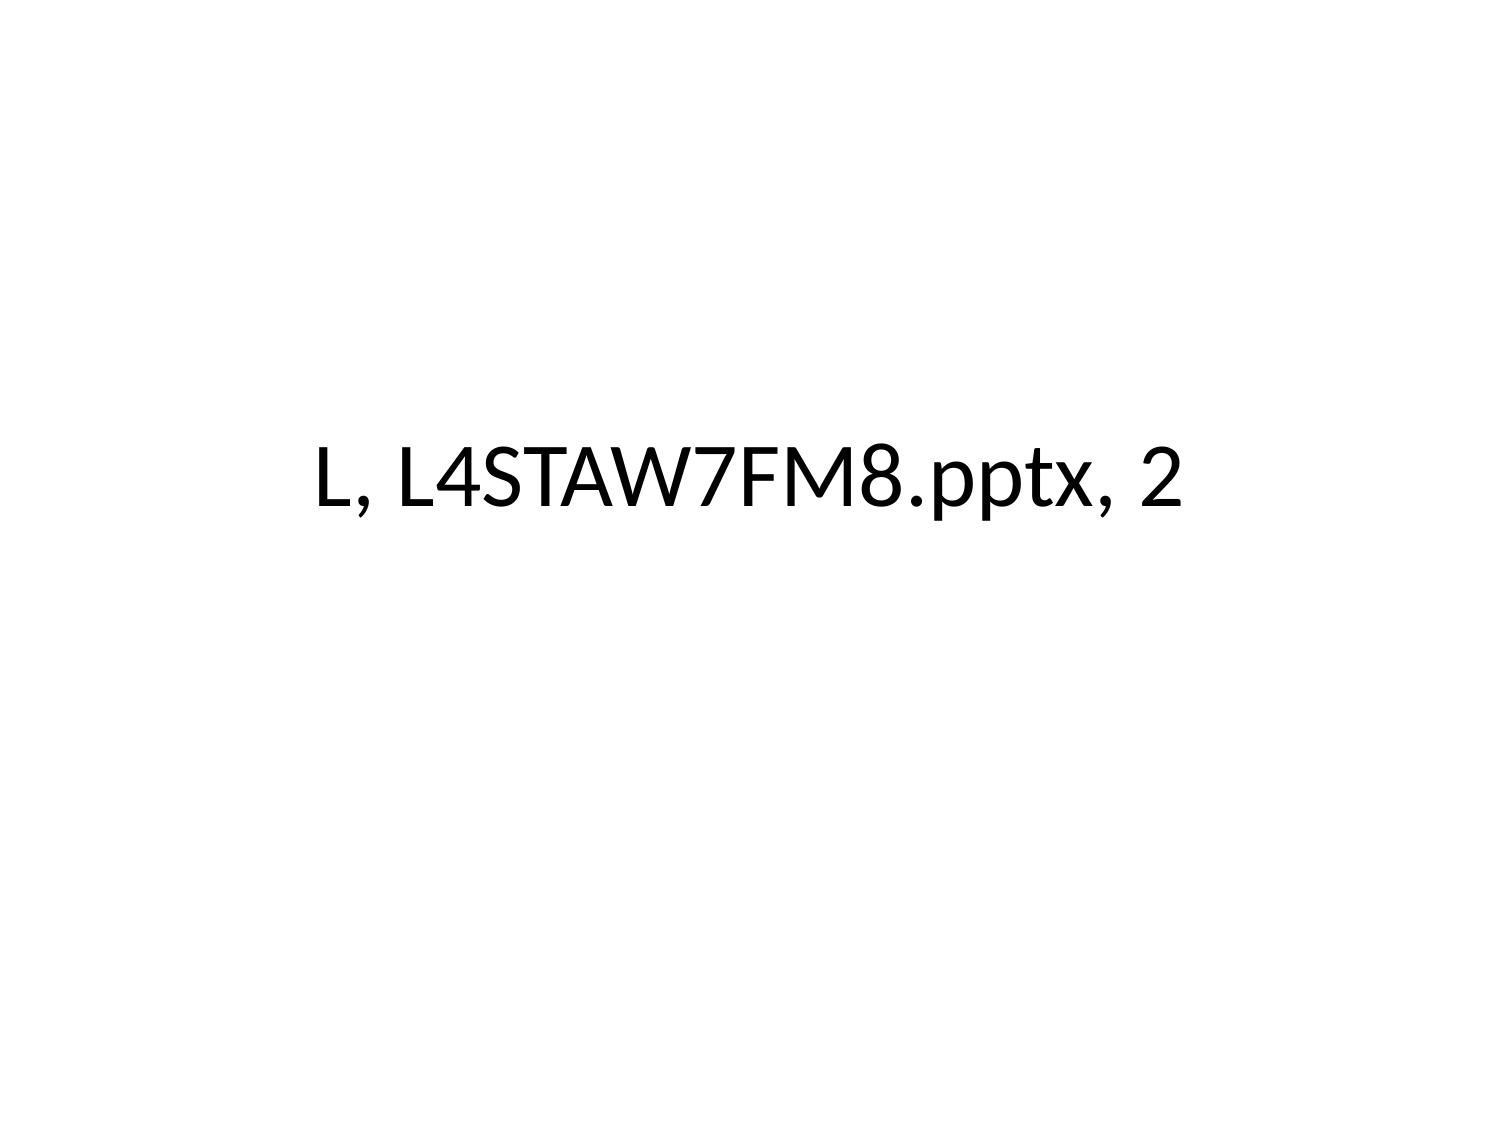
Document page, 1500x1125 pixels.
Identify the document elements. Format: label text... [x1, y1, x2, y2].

title L, L4STAW7FM8.pptx, 2 [112, 349, 1388, 591]
